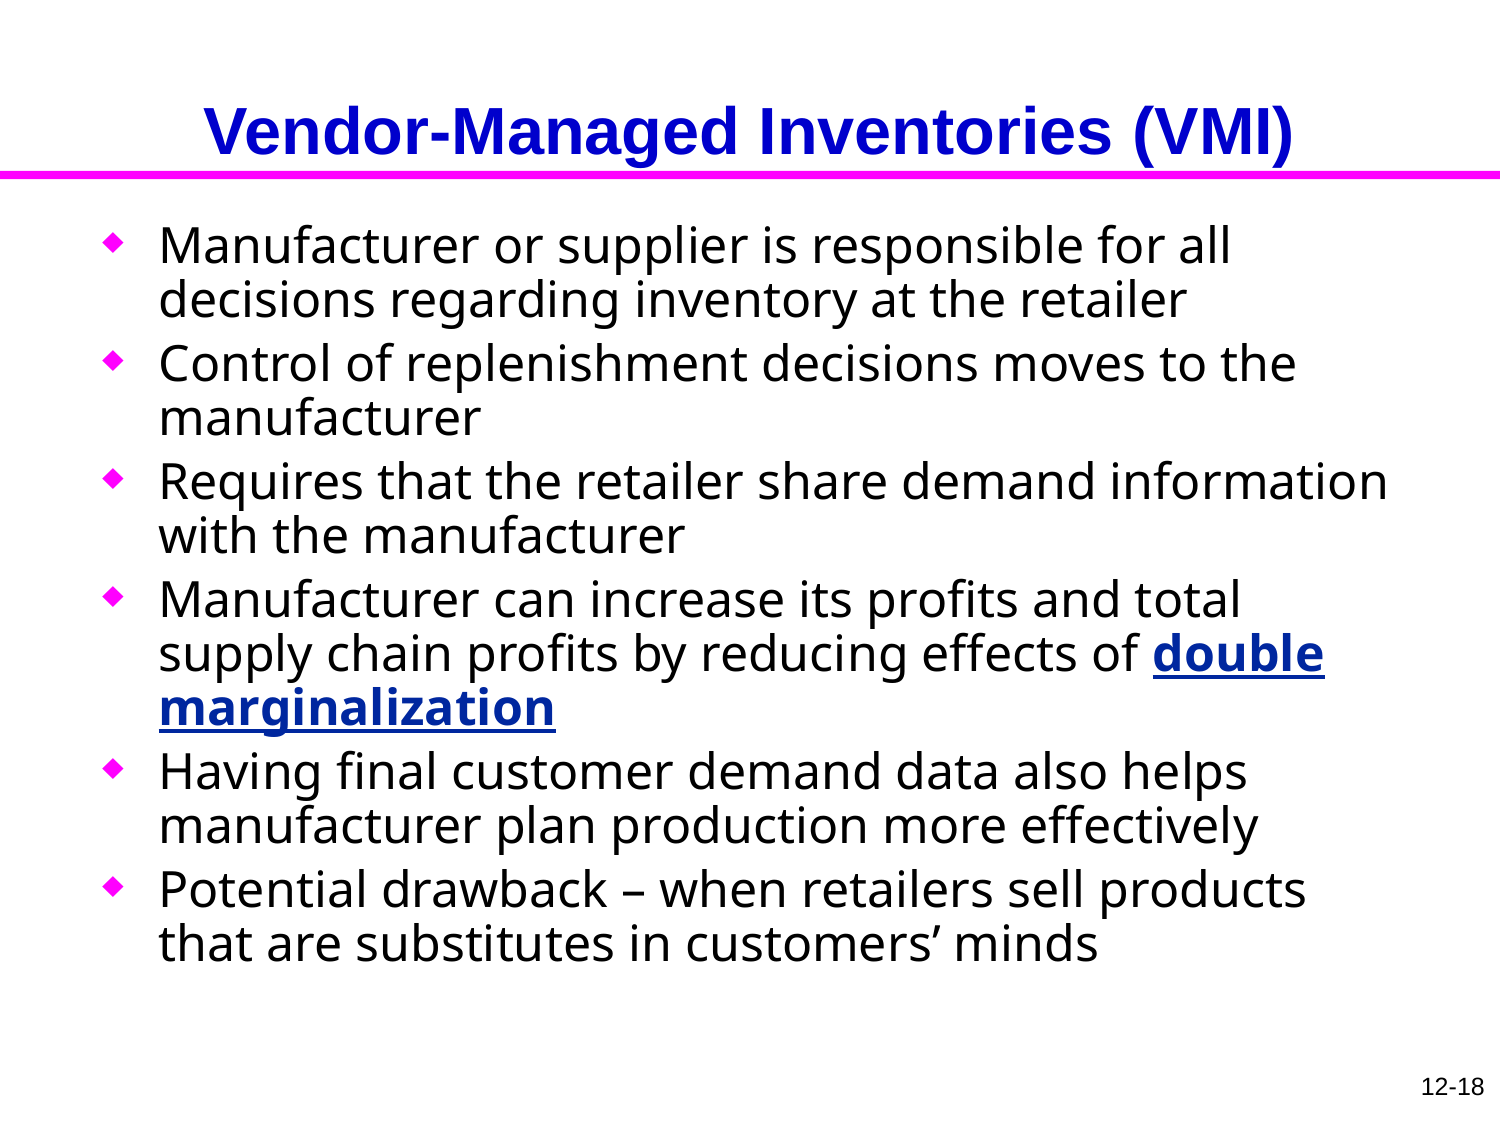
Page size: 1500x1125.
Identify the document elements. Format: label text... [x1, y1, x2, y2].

title Vendor-Managed Inventories (VMI) [112, 24, 1388, 175]
list Manufacturer or supplier is responsible for all decisions regarding inventory at the retailer Control of replenishment decisions moves to the manufacturer Requires that the retailer share demand information with the manufacturer Manufacturer can increase its profits and total supply chain profits by reducing effects of double marginalization Having final customer demand data also helps manufacturer plan production more effectively Potential drawback – when retailers sell products that are substitutes in customers’ minds [87, 213, 1425, 1100]
slide_number 18 [1187, 1062, 1500, 1125]
